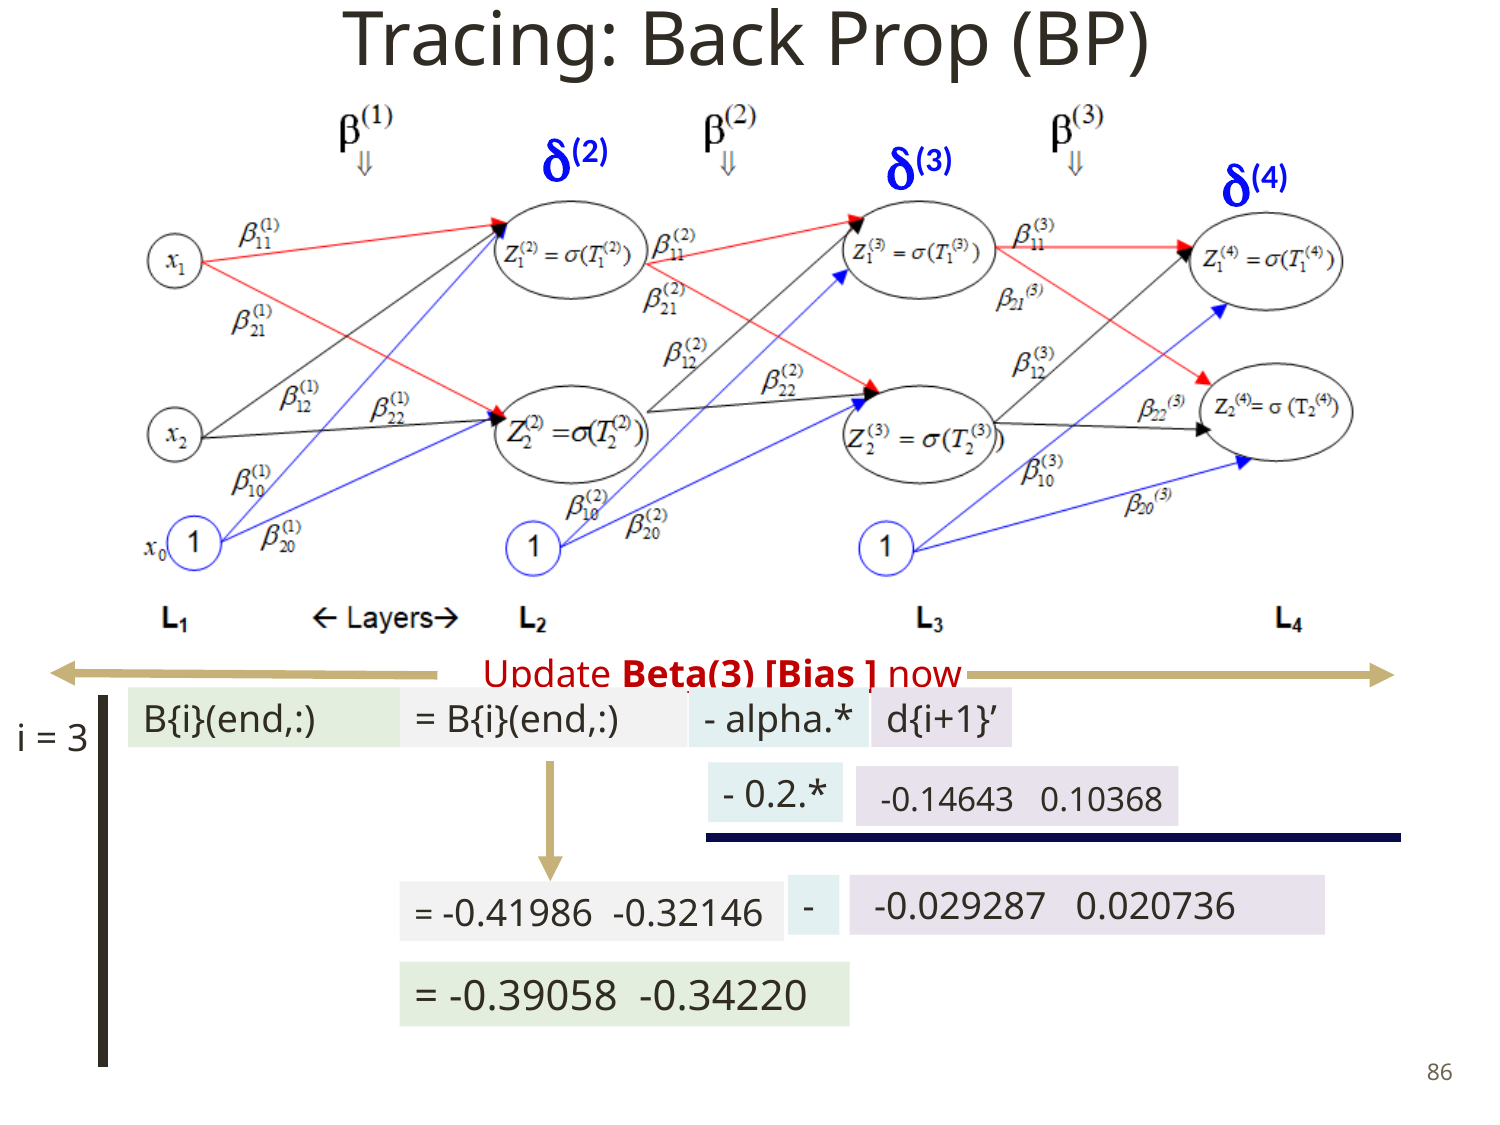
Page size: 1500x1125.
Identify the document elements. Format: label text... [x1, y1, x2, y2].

picture [134, 85, 1360, 652]
slide_number 86 [1118, 1042, 1469, 1103]
text_box -0.14643 0.10368 [856, 766, 1179, 826]
title Tracing: Back Prop (BP) [24, 23, 1469, 88]
text_box i = 3 [1, 707, 95, 767]
text_box = B{i}(end,:) [400, 687, 688, 748]
text_box - [787, 874, 840, 935]
text_box = ‭-0.39058 -0.34220 [399, 961, 850, 1027]
text_box d{i+1}’ [871, 687, 1012, 747]
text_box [704, 835, 1403, 840]
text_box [48, 671, 440, 677]
text_box -0.029287 0.020736 [849, 874, 1325, 935]
text_box - 0.2.* [708, 762, 843, 823]
text_box Update Beta(3) [Bias ] now [467, 661, 1038, 703]
text_box = -0.41986 -0.32146 [399, 881, 785, 942]
text_box B{i}(end,:) [128, 687, 400, 748]
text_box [101, 693, 105, 1069]
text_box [965, 673, 1397, 677]
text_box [548, 759, 552, 883]
text_box - alpha.* [688, 687, 869, 748]
